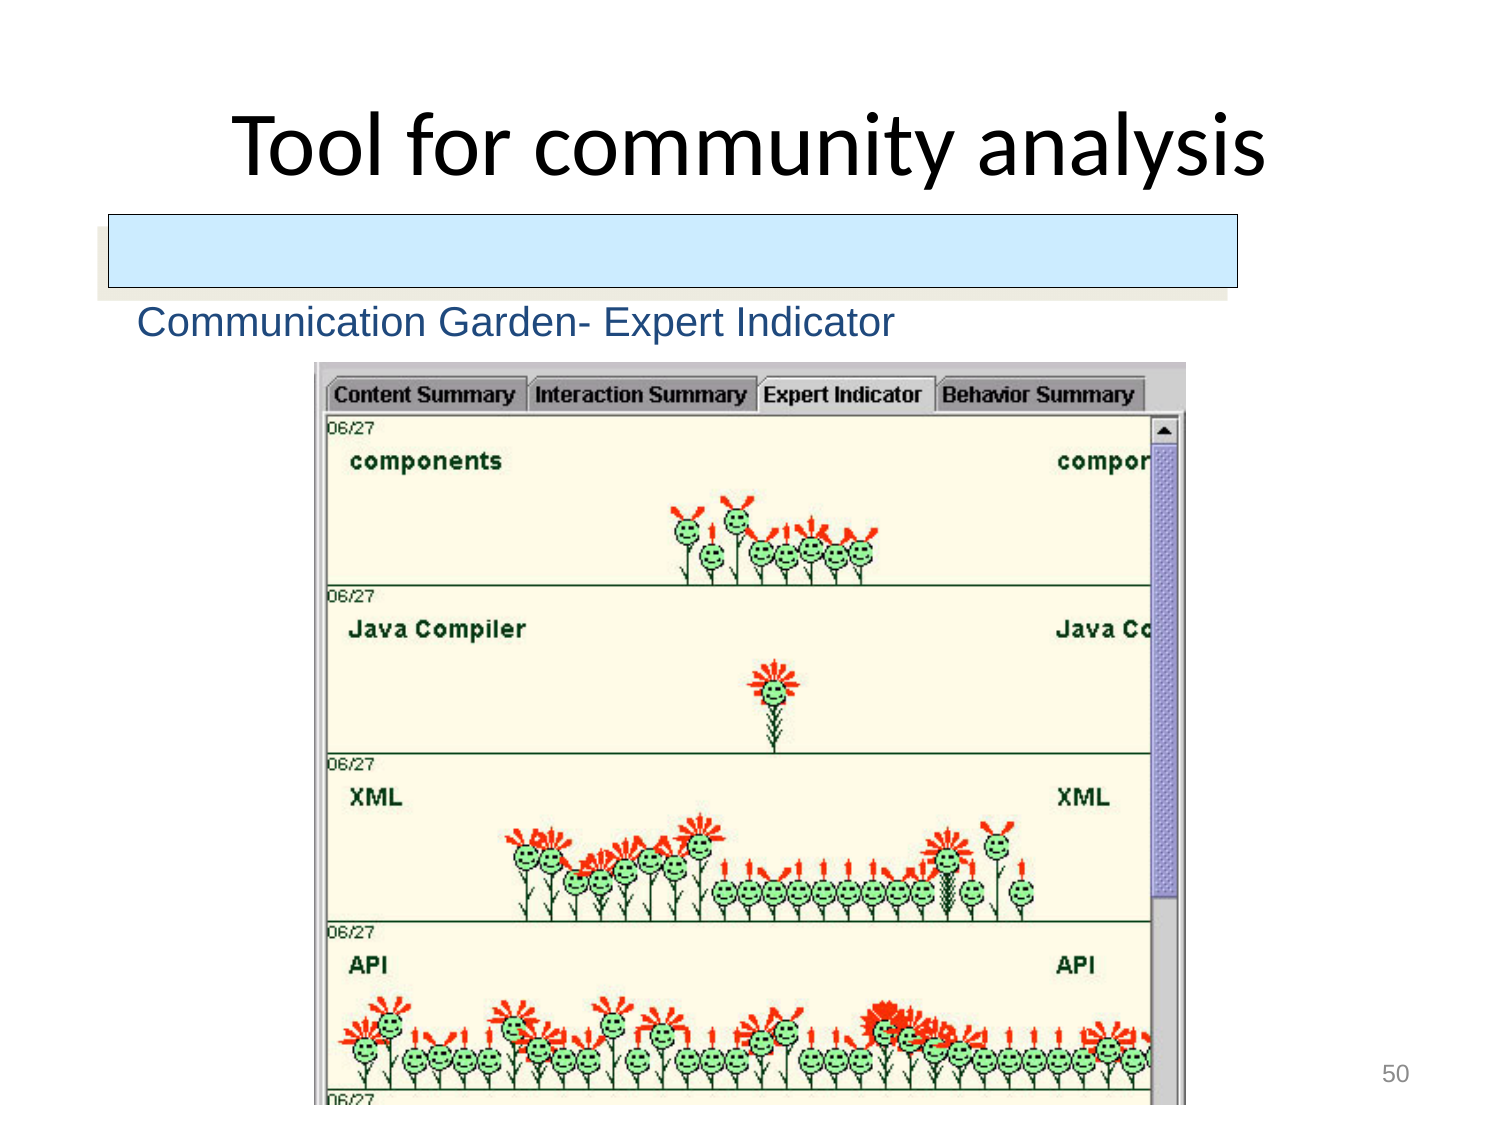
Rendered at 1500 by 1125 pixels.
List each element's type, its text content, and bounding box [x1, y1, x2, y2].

title Tool for community analysis [75, 45, 1425, 233]
slide_number 50 [1190, 1042, 1425, 1103]
text_box Communication Garden- Expert Indicator [121, 287, 911, 353]
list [313, 362, 1186, 1106]
